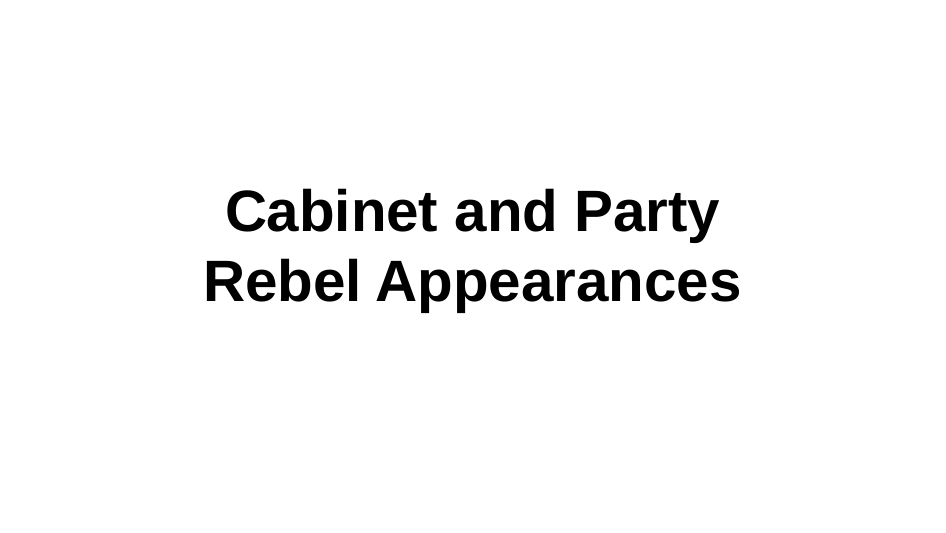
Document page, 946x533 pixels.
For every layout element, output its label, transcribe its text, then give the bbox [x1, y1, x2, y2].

text_box Cabinet and Party Rebel Appearances [141, 166, 805, 321]
